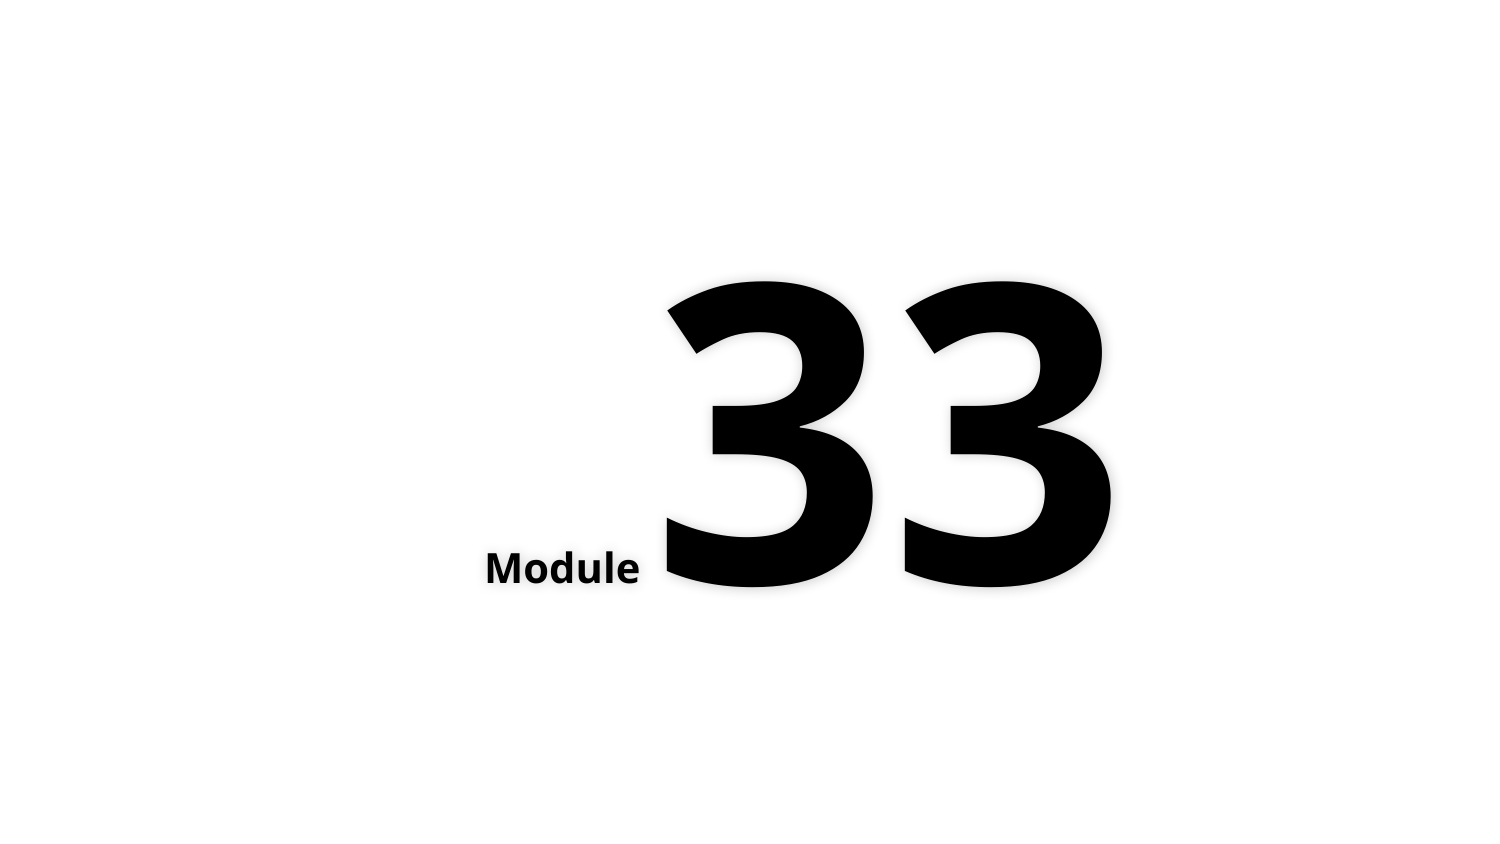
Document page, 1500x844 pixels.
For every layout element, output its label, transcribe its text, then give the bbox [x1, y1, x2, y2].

text_box Module 33 [375, 159, 1238, 675]
